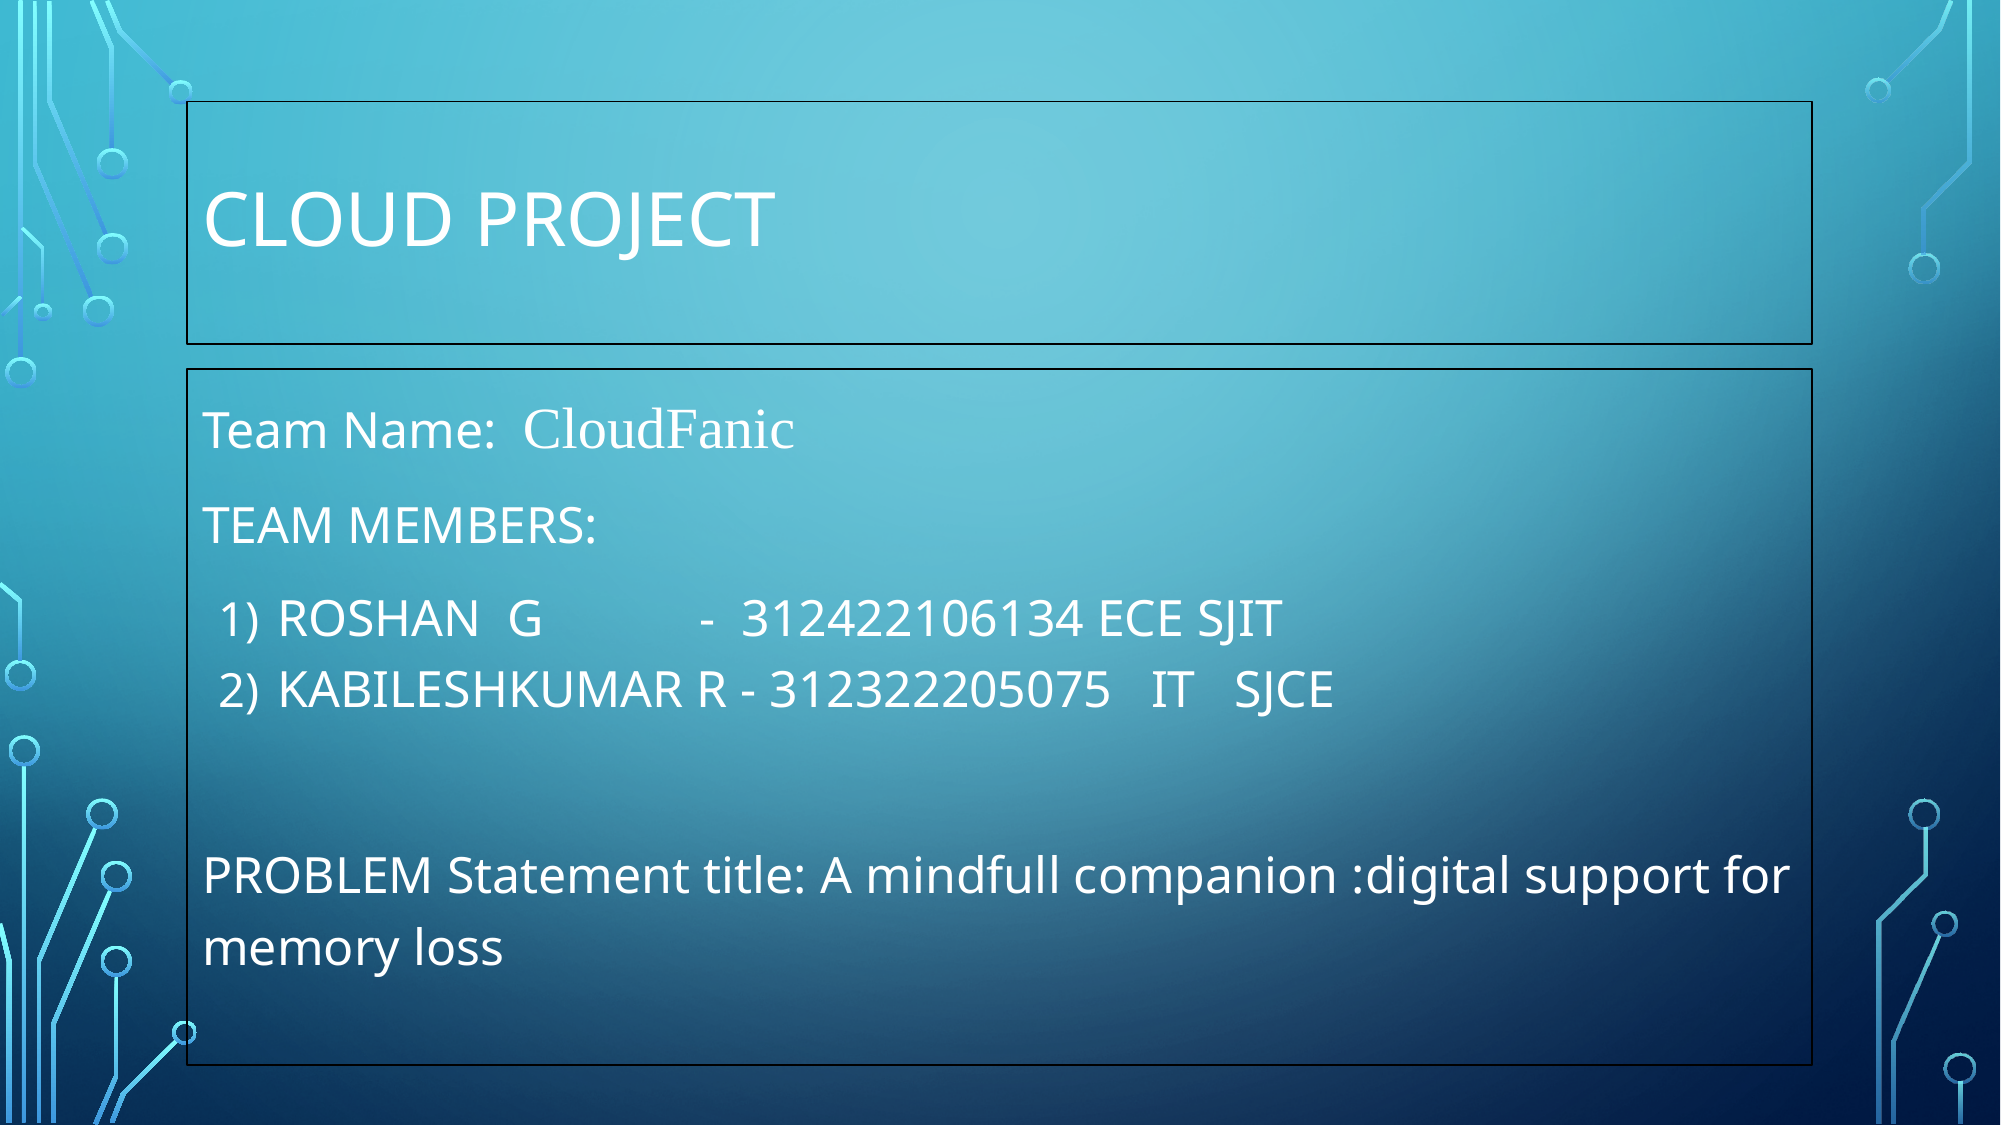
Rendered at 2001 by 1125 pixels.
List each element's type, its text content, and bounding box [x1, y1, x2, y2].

title CLOUD PROJECT [187, 101, 1813, 344]
list Team Name: CloudFanic TEAM MEMBERS: ROSHAN G - 312422106134 ECE SJIT KABILESHKUMAR R - 312322205075 IT SJCE PROBLEM Statement title: A mindfull companion :digital support for memory loss [187, 369, 1813, 1065]
